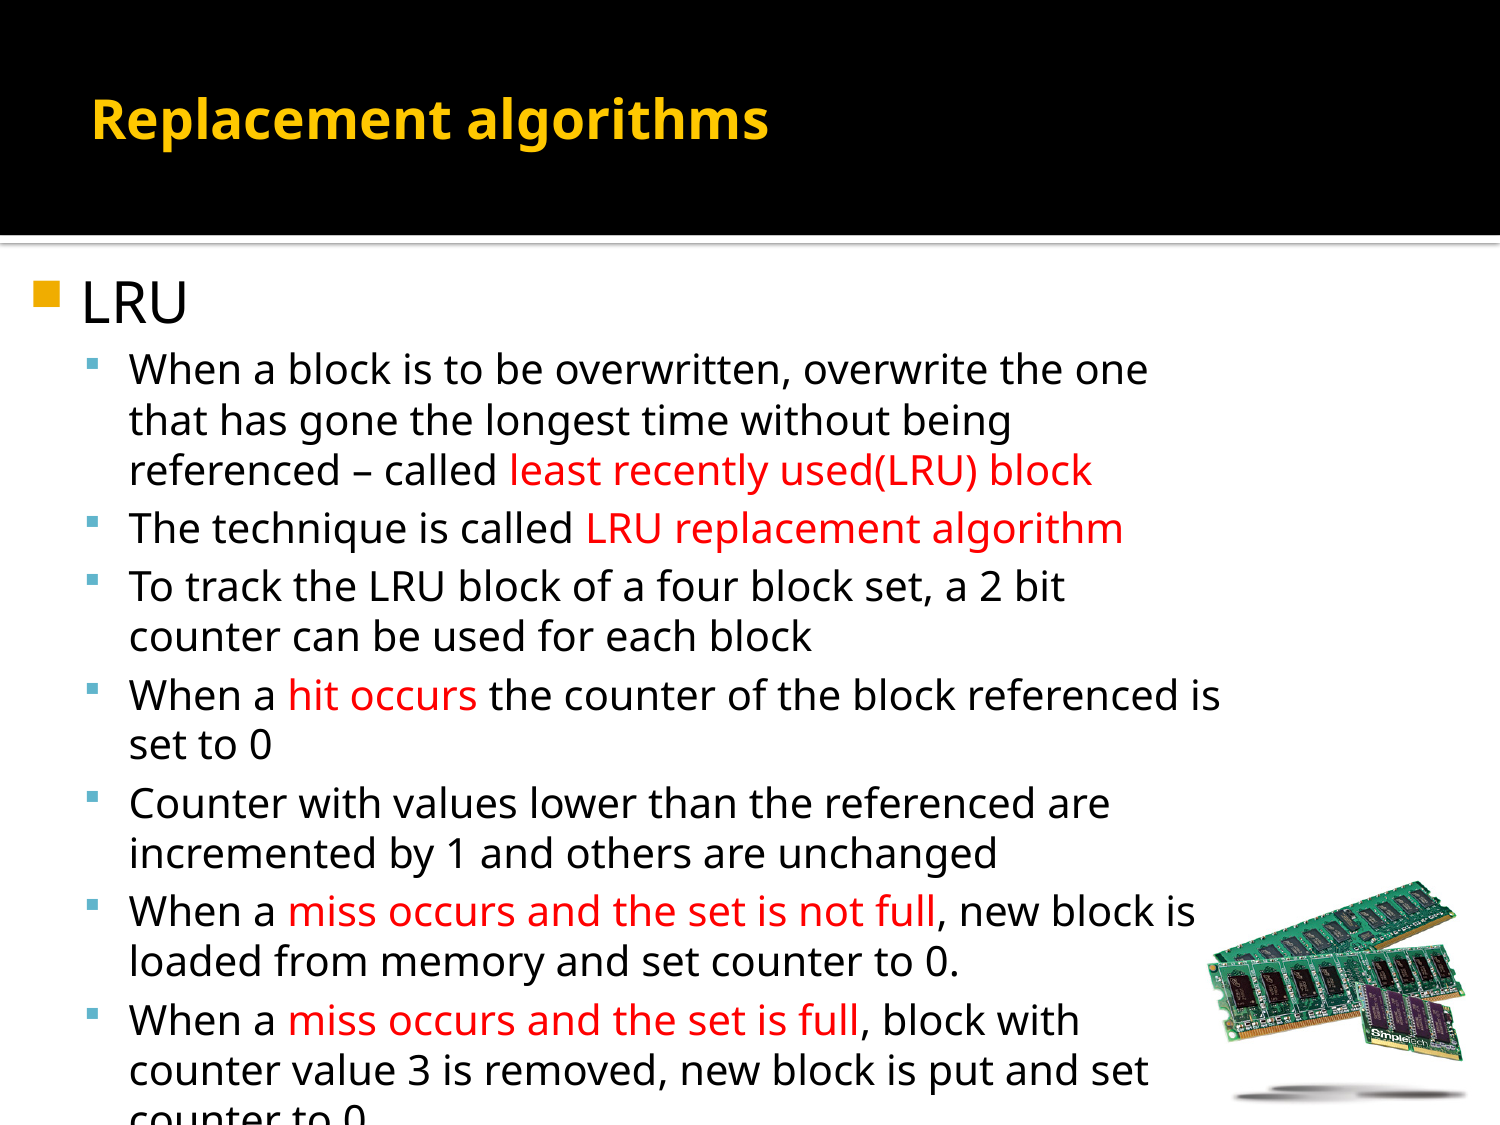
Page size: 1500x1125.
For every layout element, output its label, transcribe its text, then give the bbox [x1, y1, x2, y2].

picture [1187, 837, 1490, 1117]
title Replacement algorithms [75, 75, 1425, 225]
list LRU When a block is to be overwritten, overwrite the one that has gone the longest time without being referenced – called least recently used(LRU) block The technique is called LRU replacement algorithm To track the LRU block of a four block set, a 2 bit counter can be used for each block When a hit occurs the counter of the block referenced is set to 0 Counter with values lower than the referenced are incremented by 1 and others are unchanged When a miss occurs and the set is not full, new block is loaded from memory and set counter to 0. When a miss occurs and the set is full, block with counter value 3 is removed, new block is put and set counter to 0. [0, 249, 1238, 1113]
